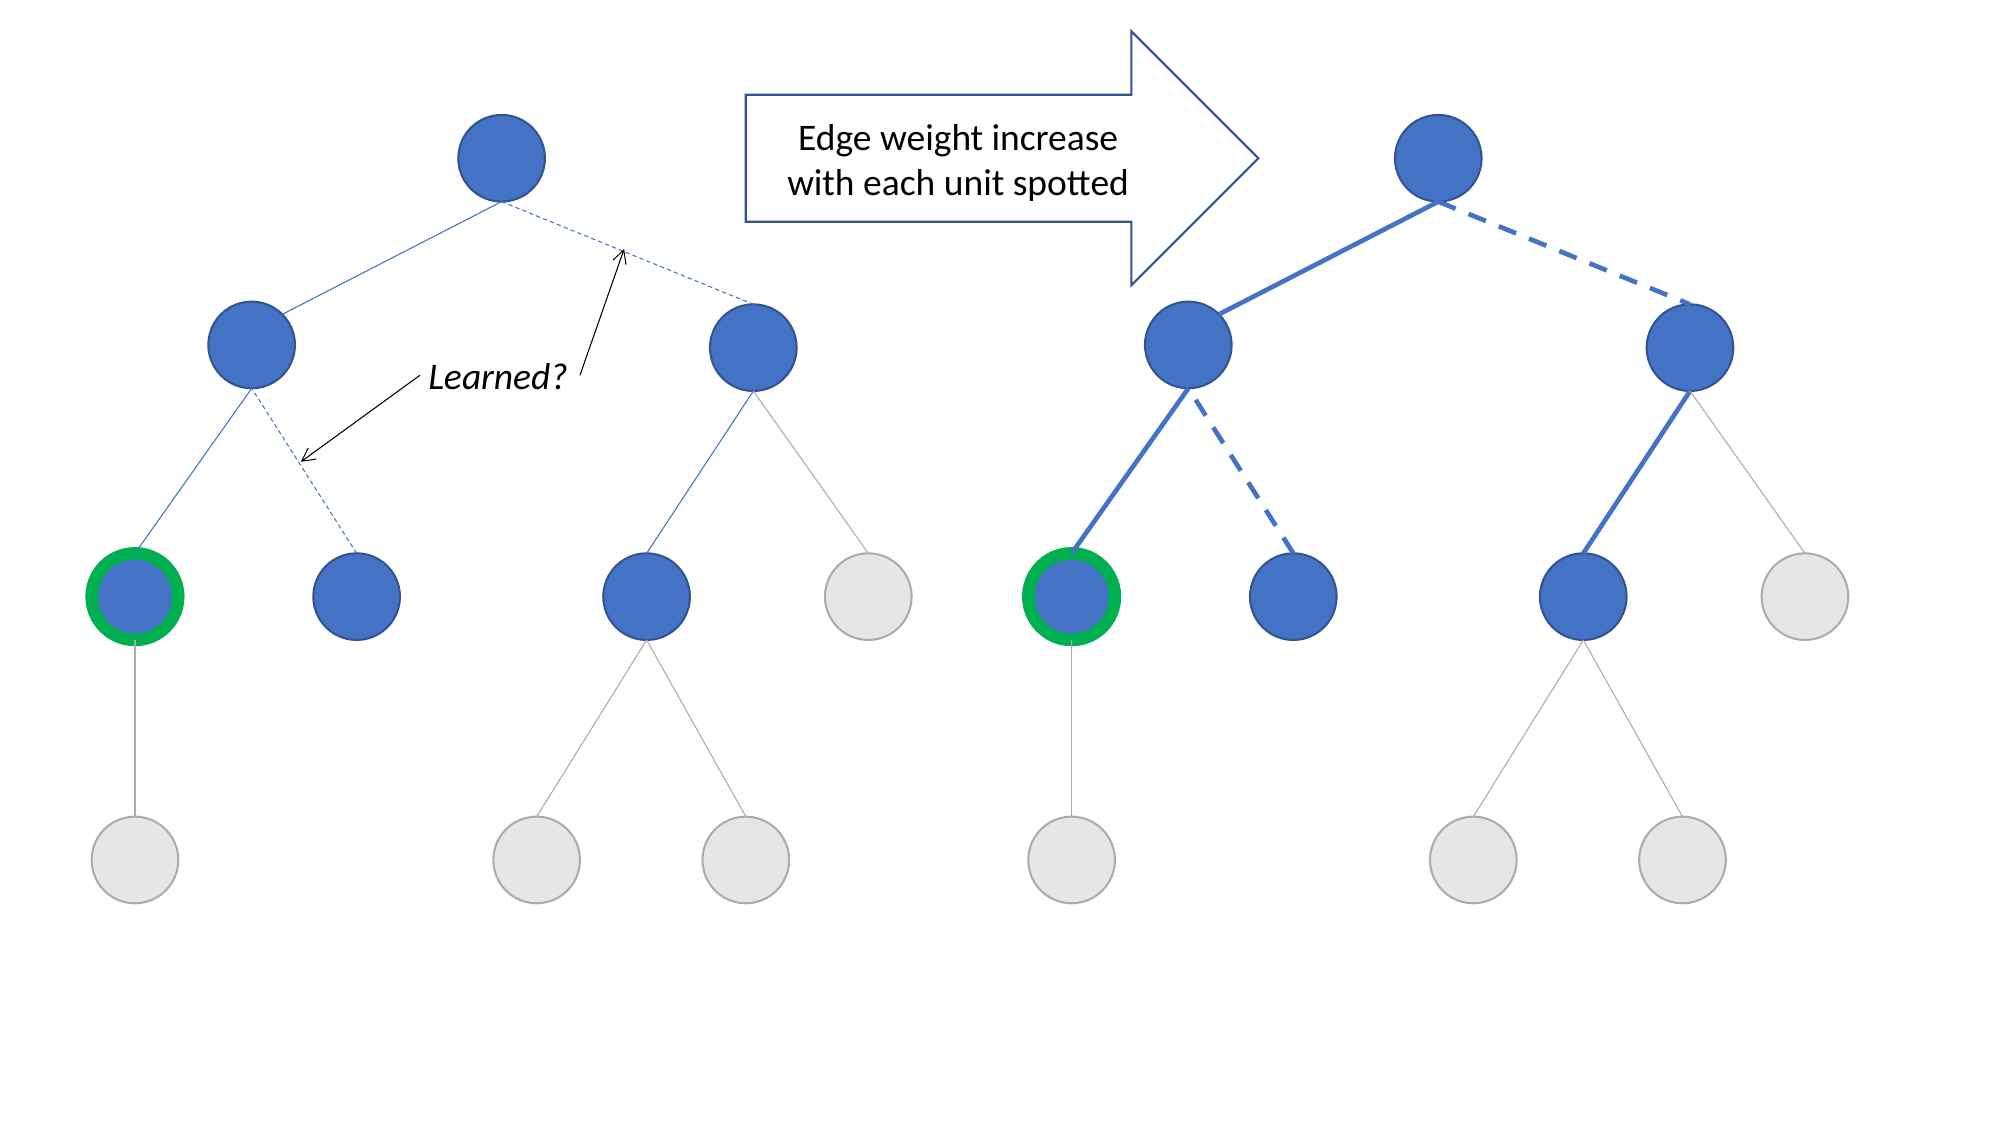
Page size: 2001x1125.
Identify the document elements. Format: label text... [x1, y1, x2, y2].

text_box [1583, 639, 1683, 817]
text_box [744, 28, 1260, 288]
text_box [207, 300, 297, 388]
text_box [1218, 201, 1439, 315]
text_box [501, 201, 754, 305]
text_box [134, 388, 251, 554]
text_box [1027, 552, 1116, 641]
text_box [708, 303, 798, 390]
text_box [1393, 113, 1483, 201]
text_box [1438, 201, 1690, 305]
text_box [90, 815, 180, 905]
text_box [1027, 815, 1116, 905]
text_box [753, 390, 869, 554]
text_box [1473, 639, 1583, 817]
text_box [282, 201, 502, 315]
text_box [1689, 390, 1805, 554]
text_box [1583, 390, 1689, 554]
text_box [492, 815, 582, 905]
text_box [90, 552, 180, 641]
text_box [1143, 300, 1233, 388]
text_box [536, 639, 646, 817]
text_box [457, 113, 546, 201]
text_box [1248, 552, 1338, 642]
text_box [1760, 552, 1850, 642]
text_box [701, 815, 791, 905]
text_box [312, 552, 402, 642]
text_box [1645, 303, 1735, 390]
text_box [646, 639, 746, 817]
text_box Edge weight increase with each unit spotted [745, 105, 1171, 210]
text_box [1188, 388, 1294, 554]
text_box [823, 552, 913, 642]
text_box [1428, 815, 1518, 905]
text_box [251, 388, 357, 554]
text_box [646, 390, 753, 554]
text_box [579, 248, 625, 376]
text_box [300, 375, 420, 462]
text_box [602, 552, 691, 639]
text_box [1071, 388, 1188, 554]
text_box [1538, 552, 1628, 639]
text_box [1638, 815, 1727, 905]
text_box Learned? [392, 344, 605, 405]
